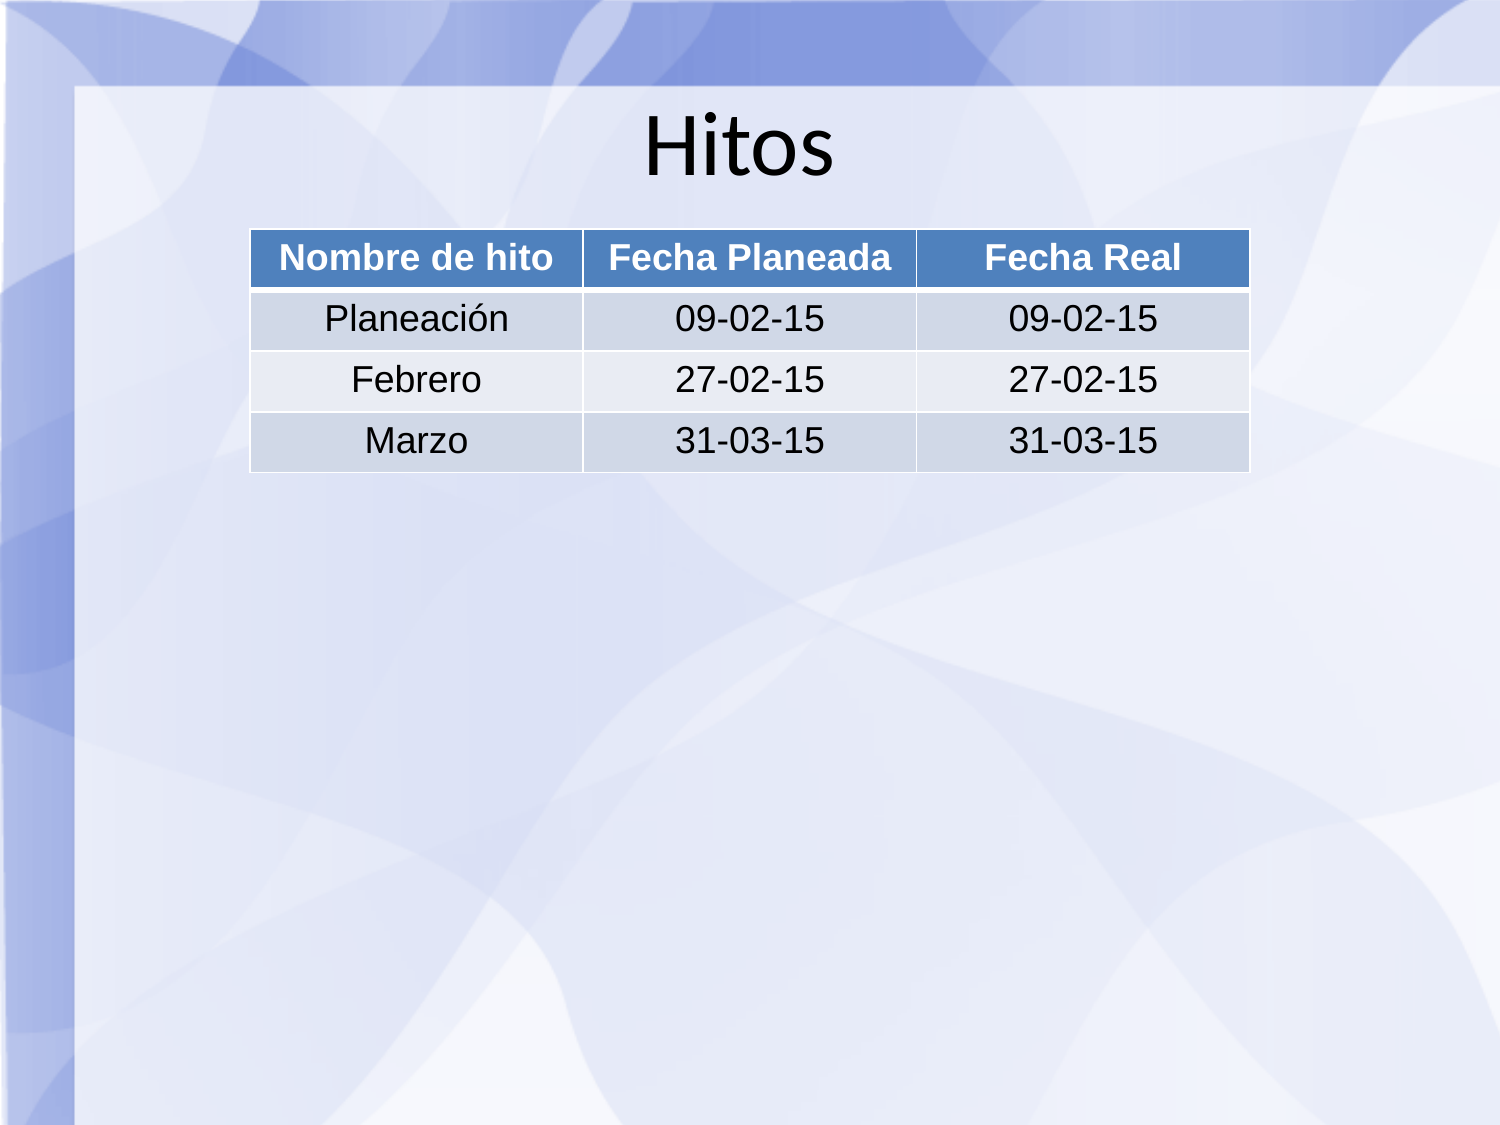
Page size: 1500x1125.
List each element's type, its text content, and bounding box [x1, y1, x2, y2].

table_cell 31-03-15 [584, 413, 916, 472]
picture [0, 0, 1500, 1125]
table_header Nombre de hito [251, 230, 582, 287]
table_cell Marzo [251, 413, 582, 472]
table_cell 31-03-15 [917, 413, 1249, 472]
table_header Fecha Real [917, 230, 1249, 287]
table_cell Febrero [251, 352, 582, 411]
table_cell 27-02-15 [917, 352, 1249, 411]
table_cell 09-02-15 [584, 293, 916, 350]
table_header Fecha Planeada [584, 230, 916, 287]
text_box Hitos [74, 45, 1425, 233]
text_box [74, 262, 1425, 1005]
table_cell 09-02-15 [917, 293, 1249, 350]
table_cell 27-02-15 [584, 352, 916, 411]
table_cell Planeación [251, 293, 582, 350]
